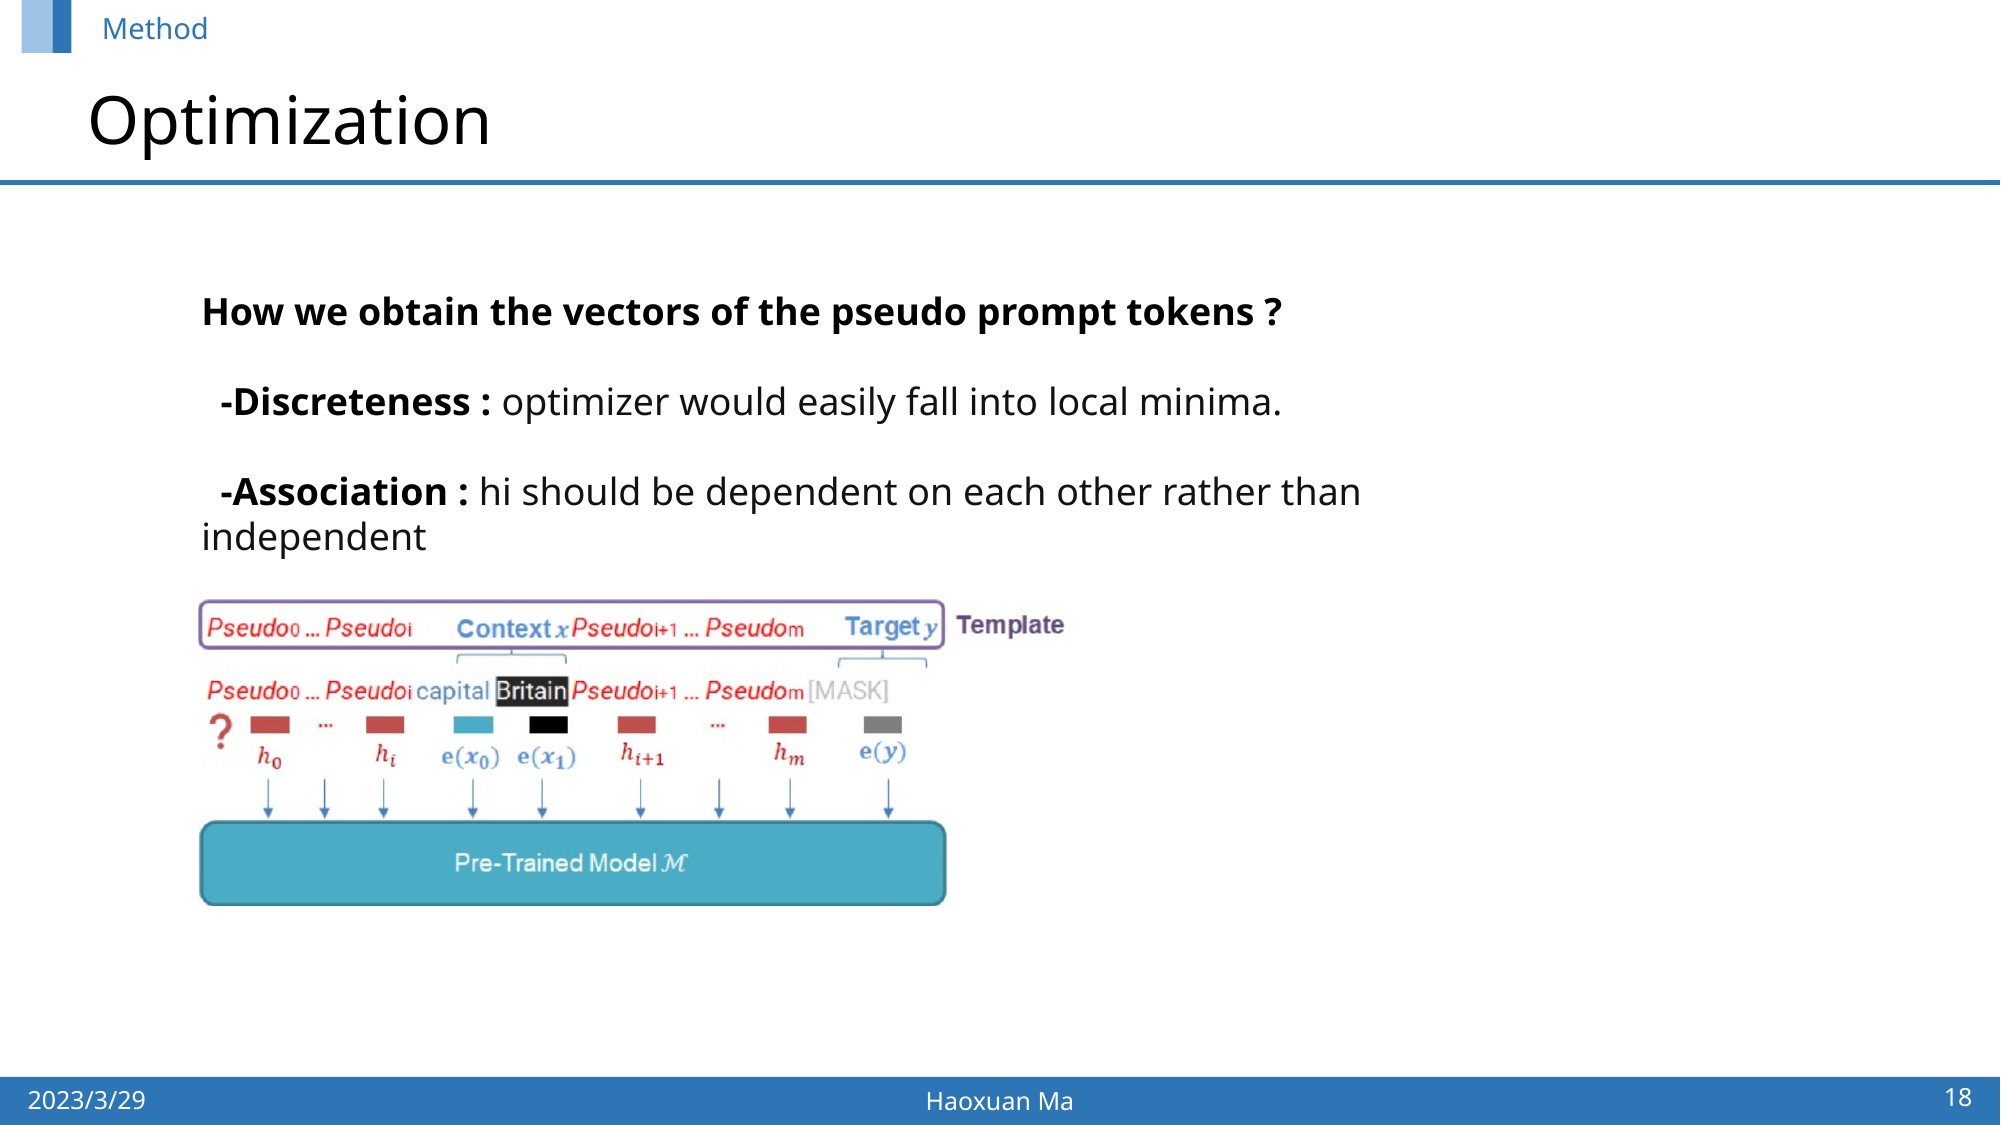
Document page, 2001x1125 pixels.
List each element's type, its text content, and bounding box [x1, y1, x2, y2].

footer Haoxuan Ma [662, 1077, 1338, 1124]
text_box How we obtain the vectors of the pseudo prompt tokens ? -Discreteness : optimizer would easily fall into local minima. -Association : hi should be dependent on each other rather than independent [186, 280, 1503, 565]
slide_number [12, 1076, 463, 1123]
title Optimization [72, 77, 1491, 168]
list Method [86, 6, 818, 53]
slide_number 18 [1887, 1073, 1988, 1124]
picture [186, 585, 1082, 906]
